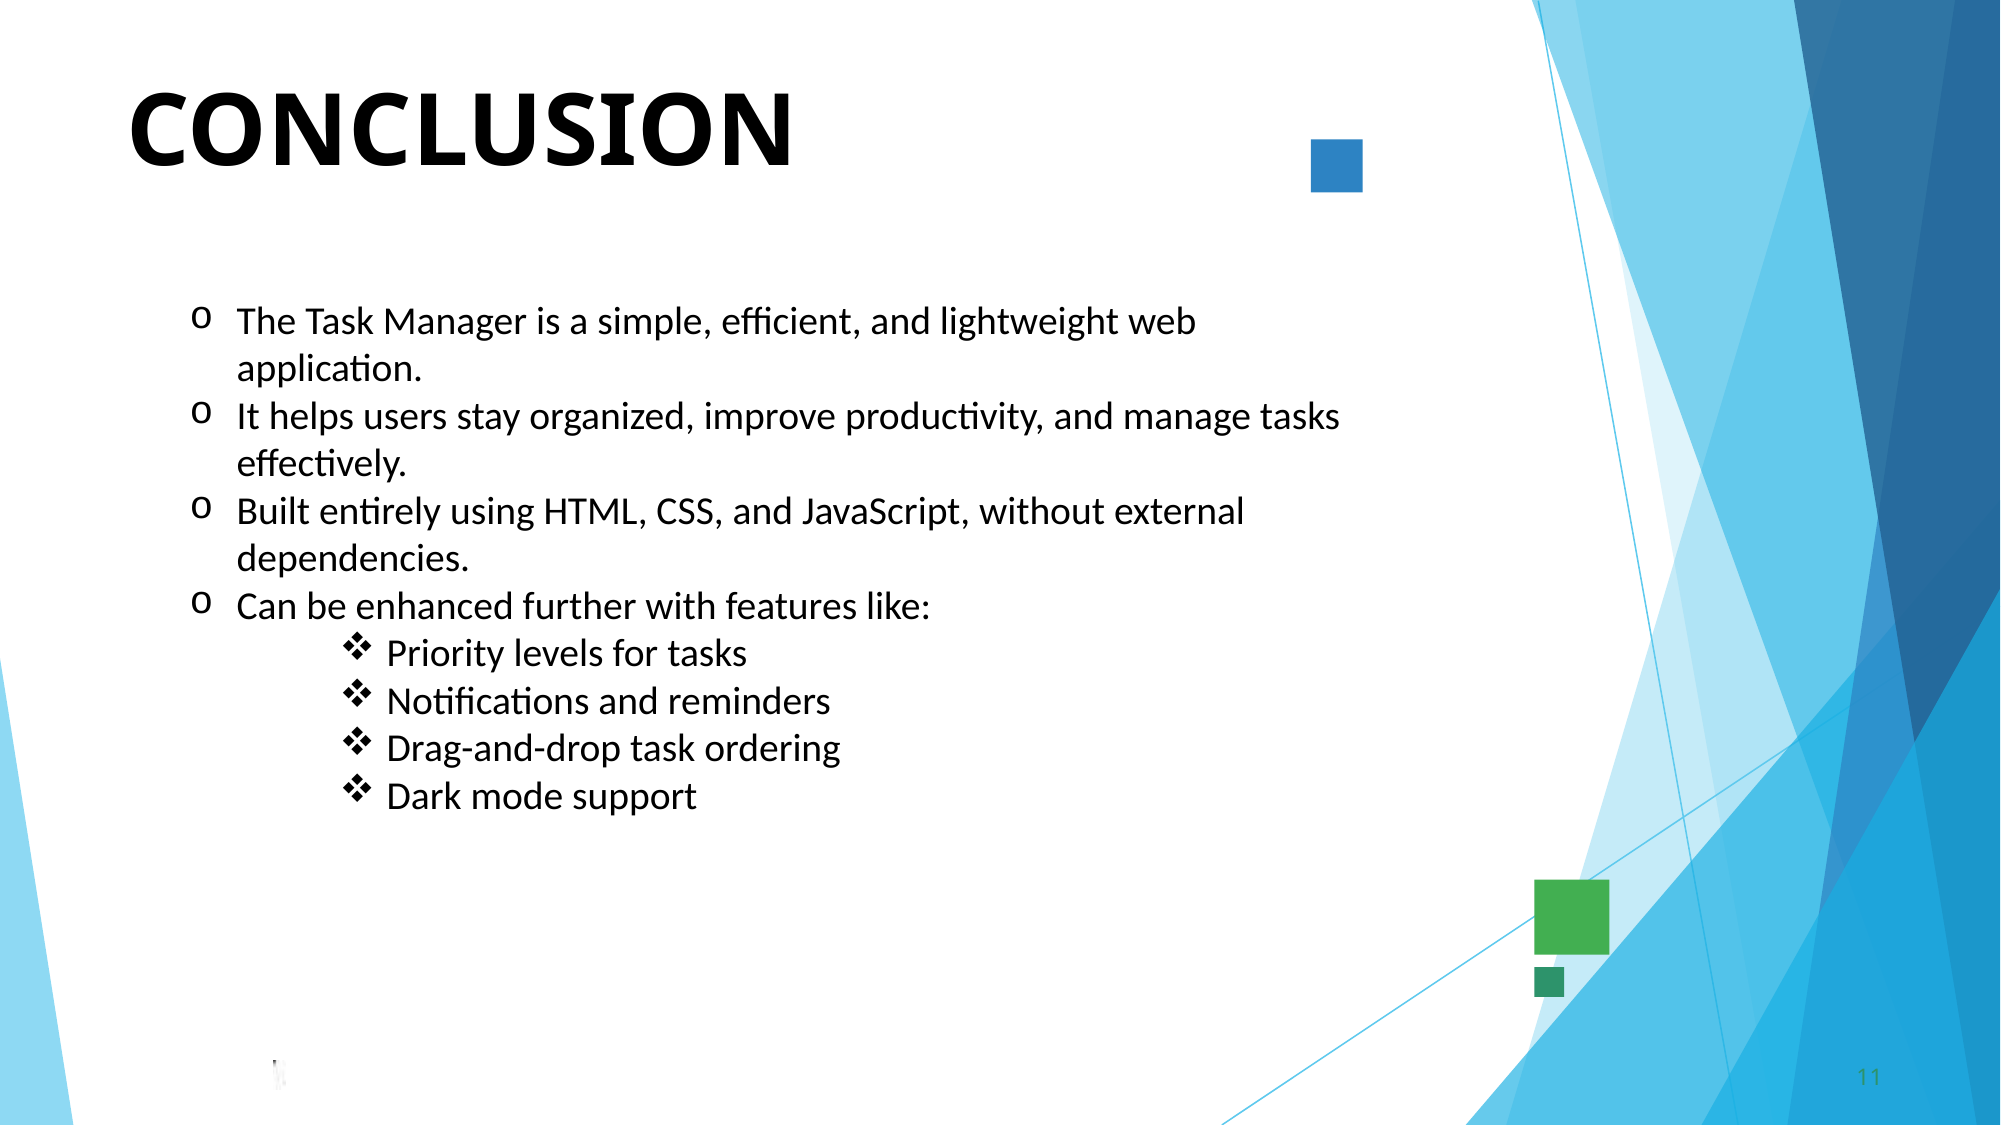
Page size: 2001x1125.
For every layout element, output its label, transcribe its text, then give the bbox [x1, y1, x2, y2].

text_box [1310, 139, 1363, 193]
text_box [1534, 879, 1610, 955]
title CONCLUSION [123, 63, 875, 254]
picture [273, 1060, 287, 1091]
text_box The Task Manager is a simple, efficient, and lightweight web application. It helps users stay organized, improve productivity, and manage tasks effectively. Built entirely using HTML, CSS, and JavaScript, without external dependencies. Can be enhanced further with features like: Priority levels for tasks Notifications and reminders Drag-and-drop task ordering Dark mode support [174, 287, 1363, 825]
text_box [1534, 967, 1565, 997]
text_box 11 [1849, 1061, 1888, 1095]
